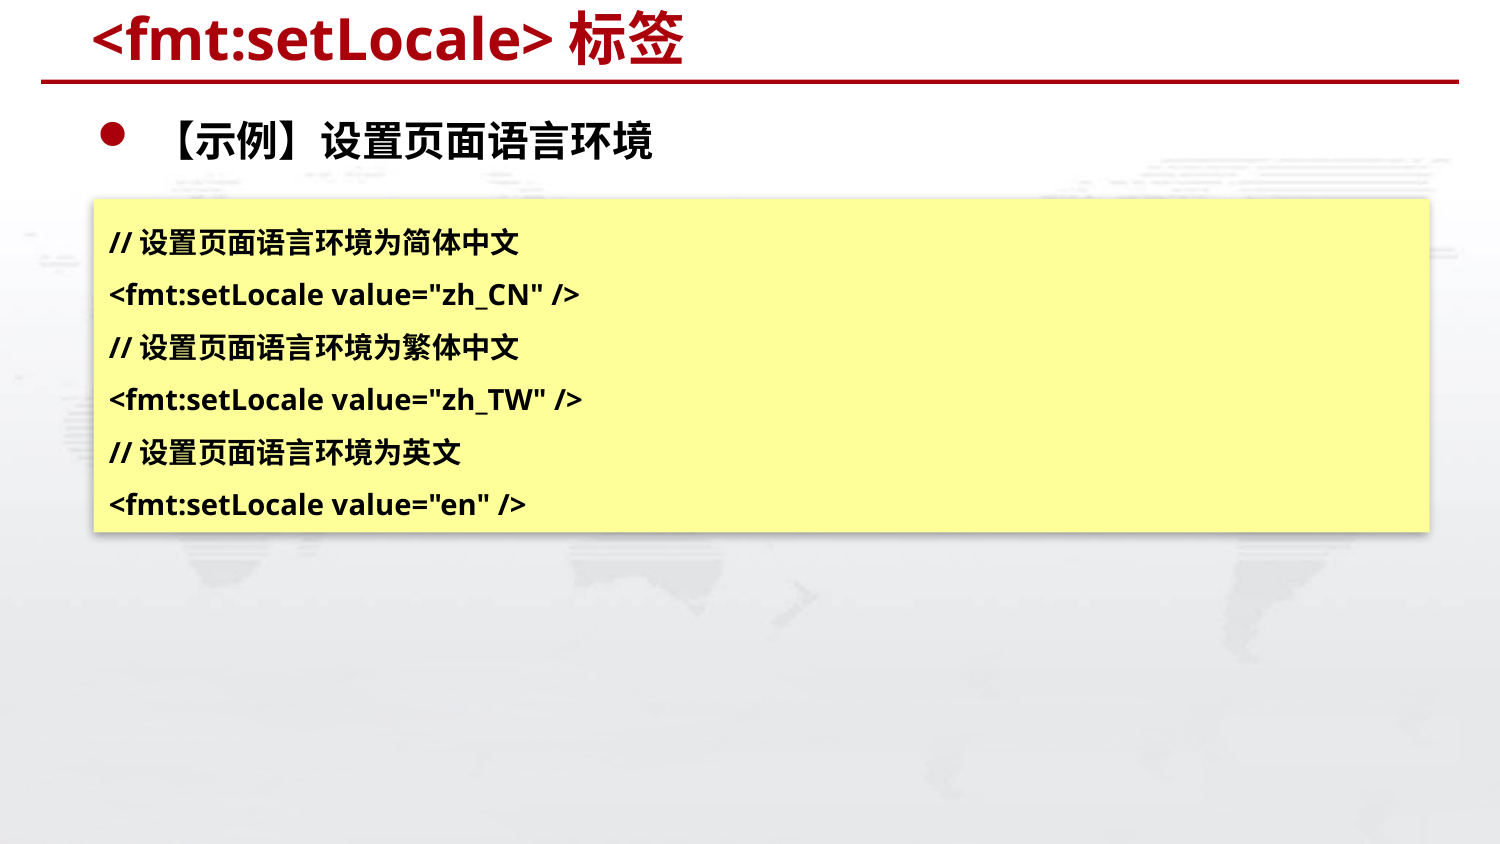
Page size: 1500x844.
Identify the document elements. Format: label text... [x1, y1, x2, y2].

title <fmt:setLocale>标签 [76, 2, 1091, 71]
picture [0, 1, 1500, 844]
list //设置页面语言环境为简体中文 <fmt:setLocale value="zh_CN" /> //设置页面语言环境为繁体中文 <fmt:setLocale value="zh_TW" /> //设置页面语言环境为英文 <fmt:setLocale value="en" /> [93, 198, 1430, 533]
list 【示例】设置页面语言环境 [81, 81, 1429, 762]
